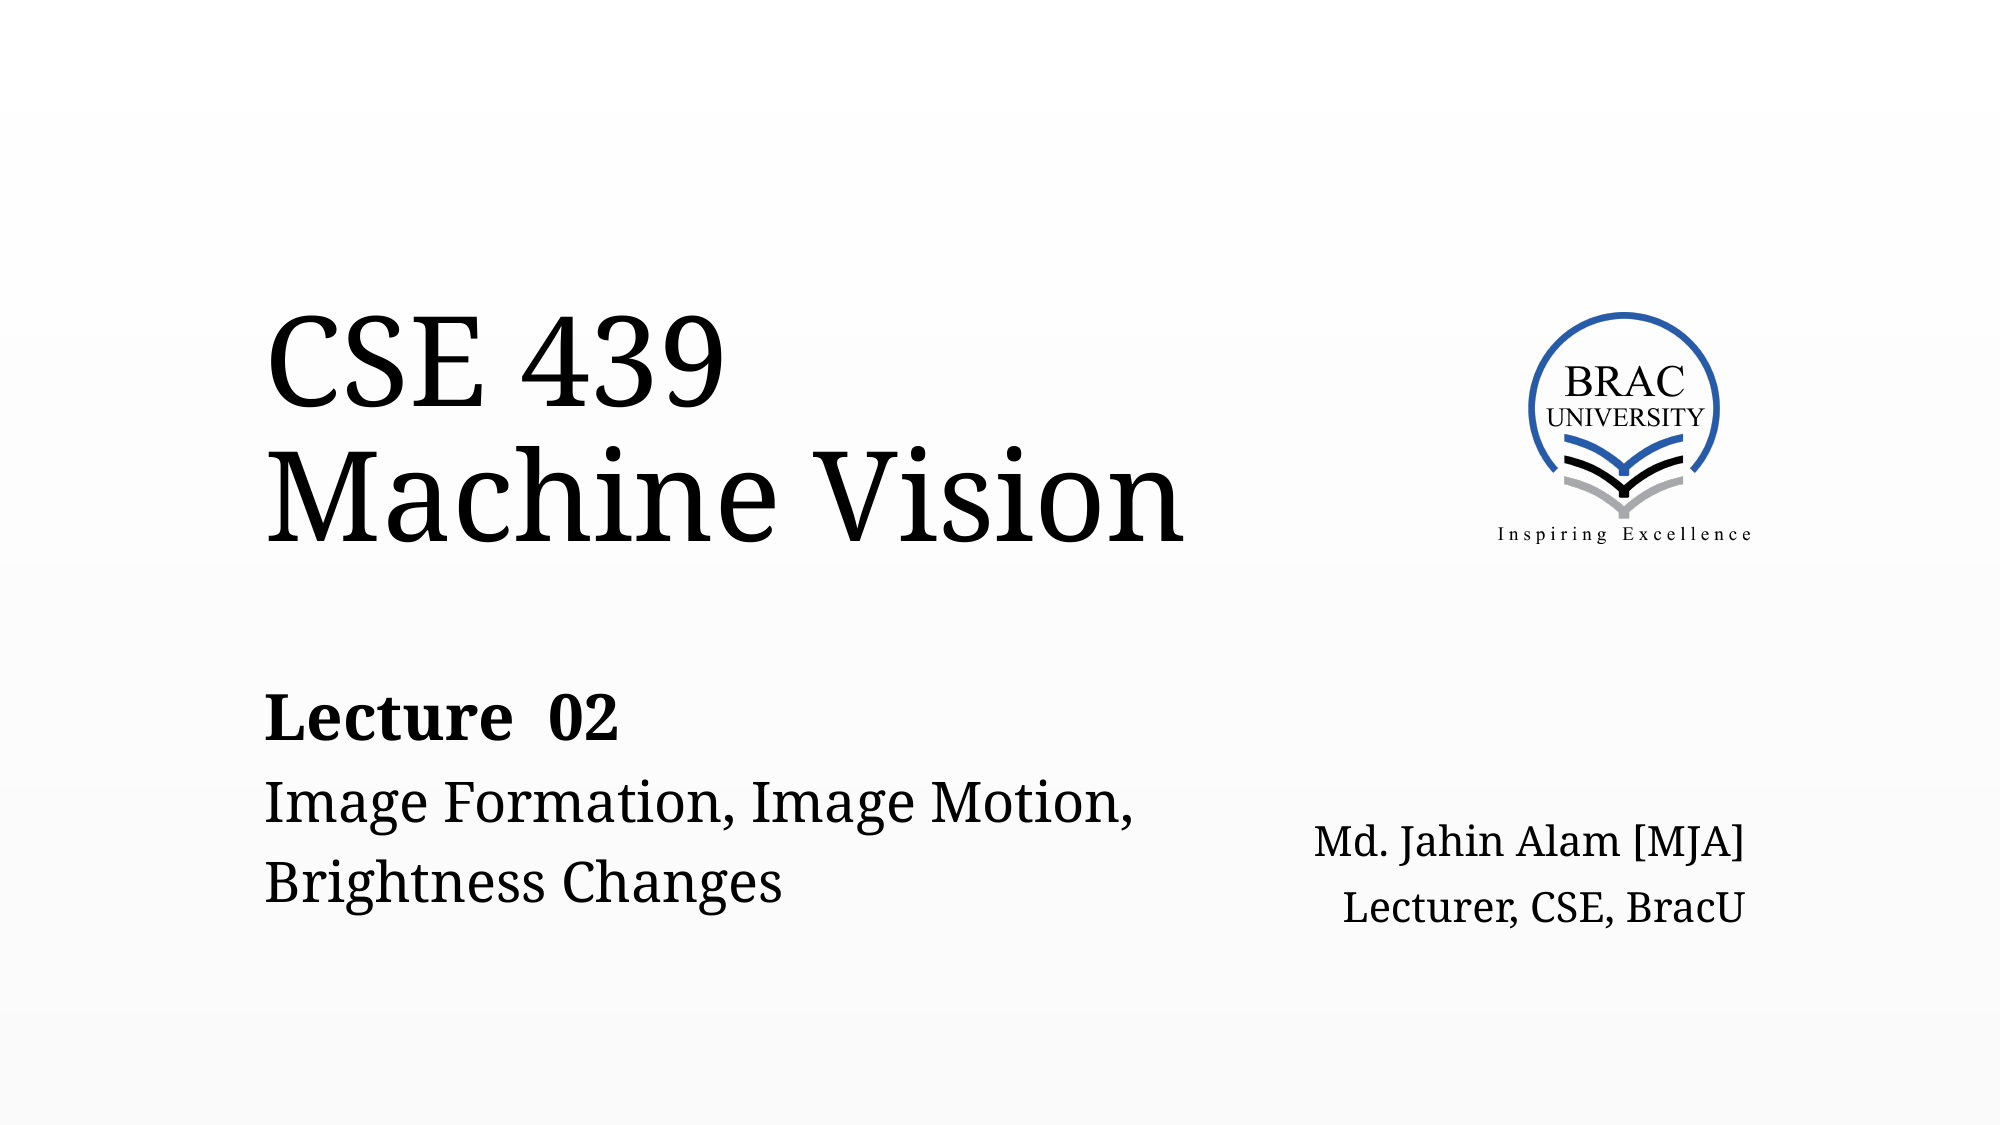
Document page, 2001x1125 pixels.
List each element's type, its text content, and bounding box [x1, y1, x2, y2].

subtitle Lecture 02 Image Formation, Image Motion, Brightness Changes [249, 590, 1158, 941]
text_box Md. Jahin Alam [MJA] Lecturer, CSE, BracU [1188, 741, 1761, 1014]
title CSE 439 Machine Vision [249, 184, 1750, 576]
picture [1498, 312, 1750, 544]
